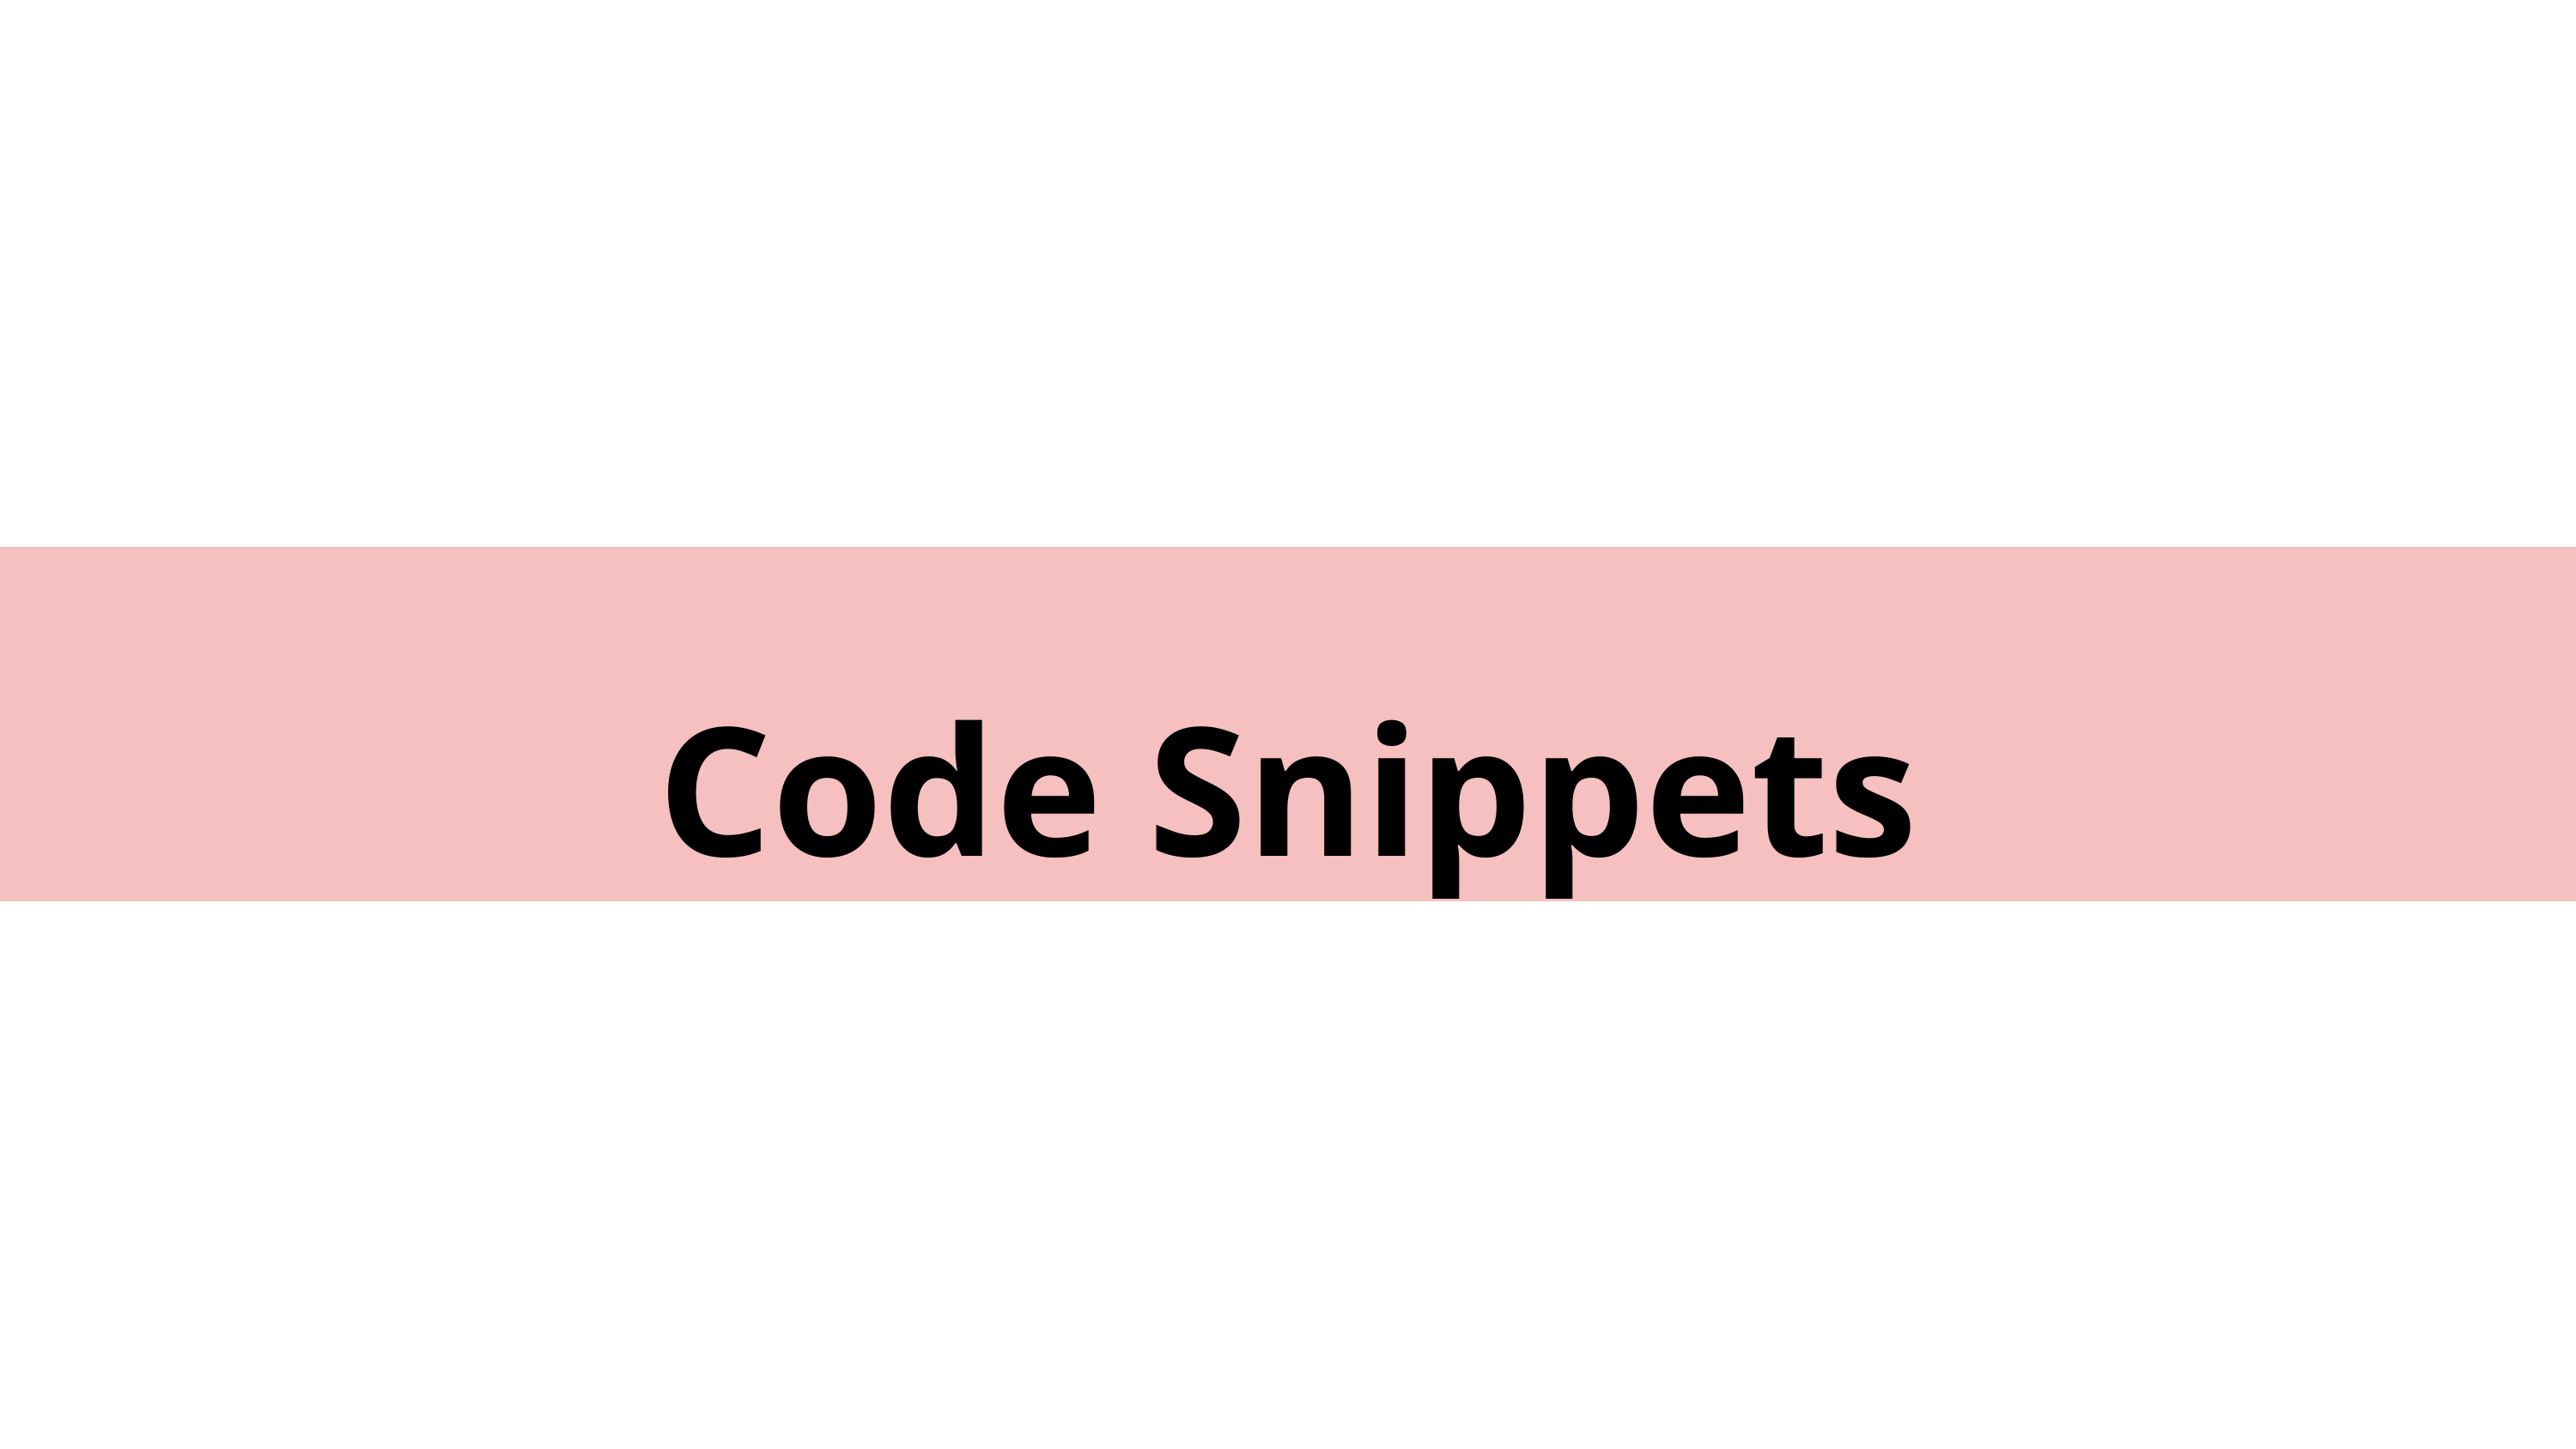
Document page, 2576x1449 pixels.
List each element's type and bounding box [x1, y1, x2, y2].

text_box [0, 525, 2576, 902]
